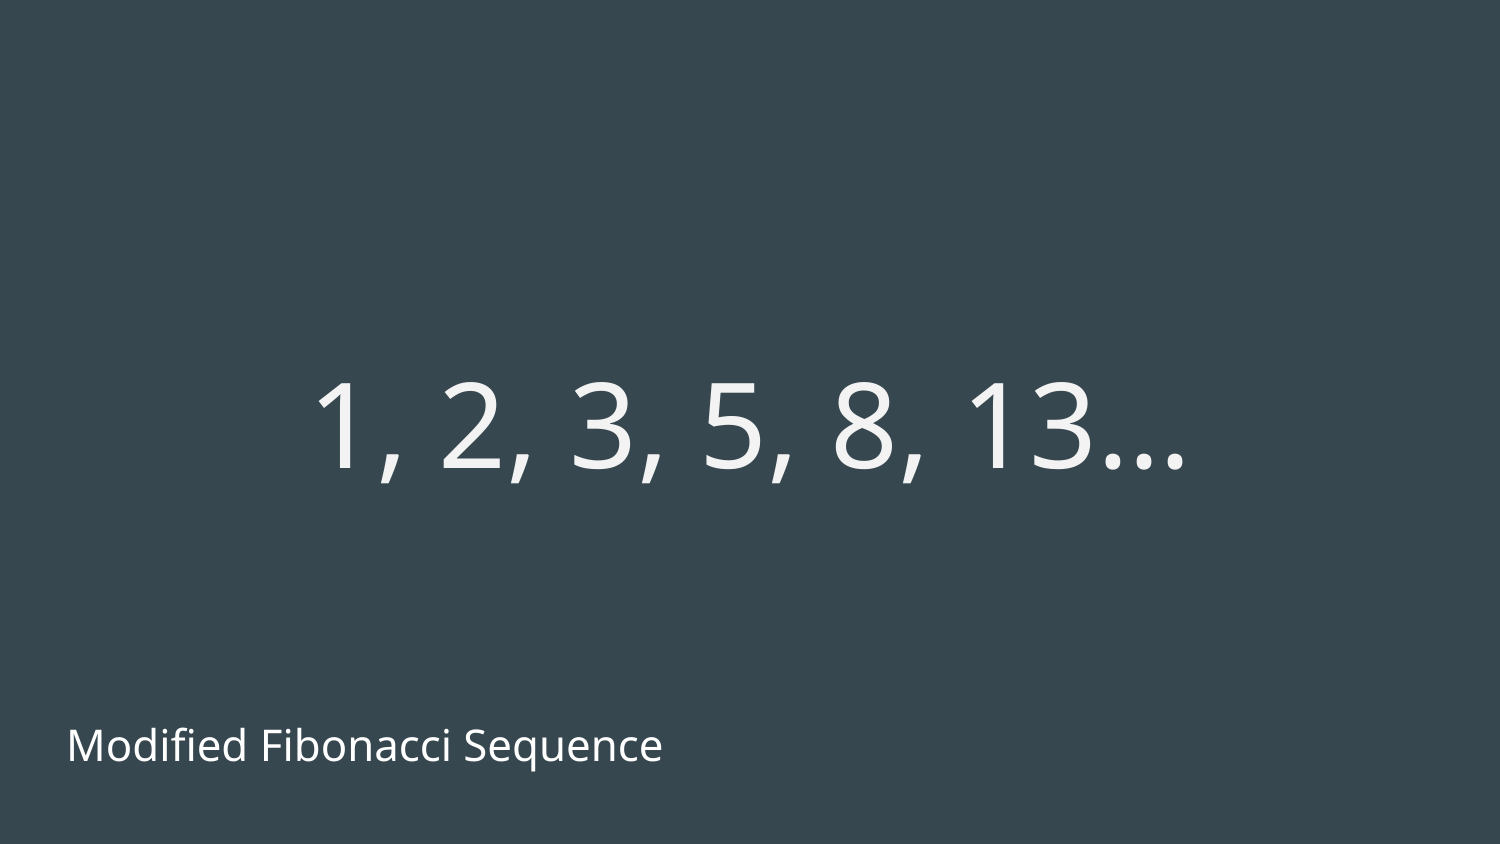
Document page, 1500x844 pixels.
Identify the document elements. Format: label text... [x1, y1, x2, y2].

text_box Modified Fibonacci Sequence [51, 693, 1036, 794]
text_box 1, 2, 3, 5, 8, 13… [290, 334, 1210, 508]
